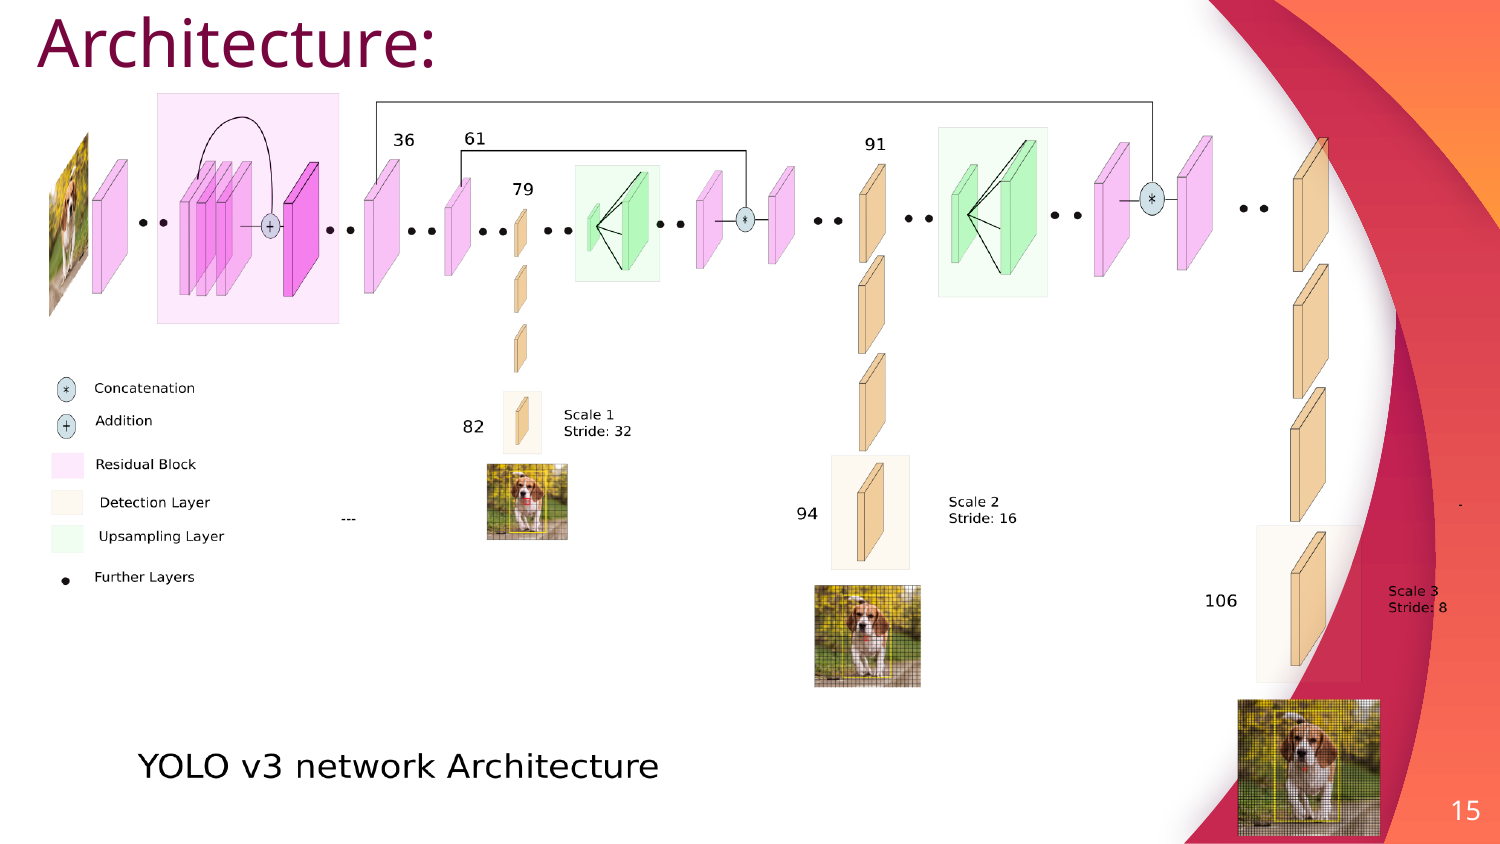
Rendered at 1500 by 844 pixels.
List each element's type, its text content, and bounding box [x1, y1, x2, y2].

slide_number 15 [1461, 779, 1482, 844]
picture [48, 93, 1462, 836]
title Architecture: [37, 0, 1218, 82]
